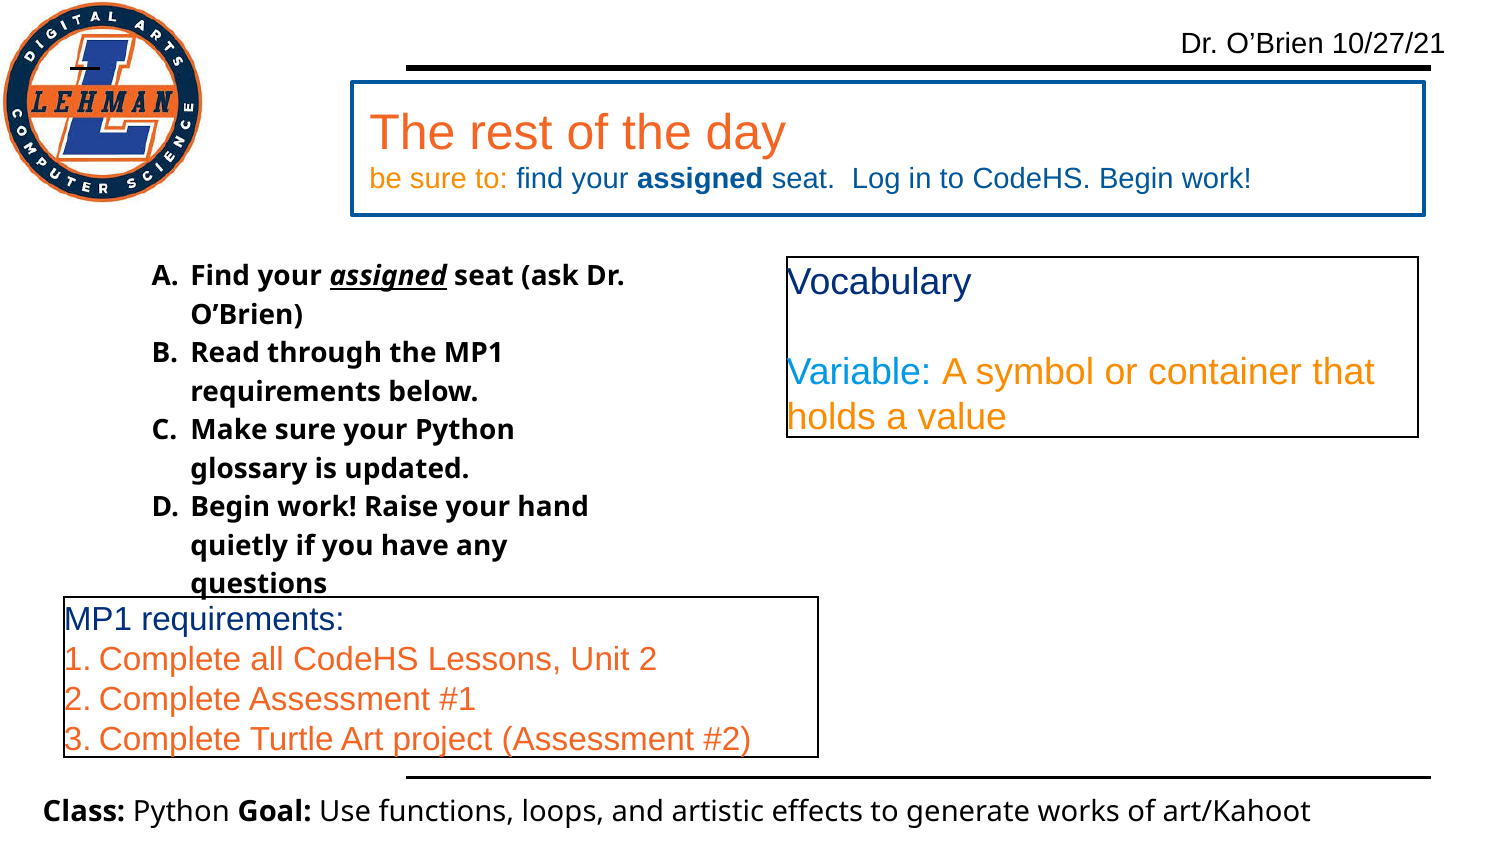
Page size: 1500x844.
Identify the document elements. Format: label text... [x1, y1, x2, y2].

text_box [351, 81, 1425, 216]
list Find your assigned seat (ask Dr. O’Brien) Read through the MP1 requirements below. Make sure your Python glossary is updated. Begin work! Raise your hand quietly if you have any questions [136, 236, 649, 597]
text_box Vocabulary Variable: A symbol or container that holds a value [786, 256, 1419, 437]
text_box MP1 requirements: Complete all CodeHS Lessons, Unit 2 Complete Assessment #1 Complete Turtle Art project (Assessment #2) [63, 597, 819, 757]
picture [0, 0, 204, 204]
